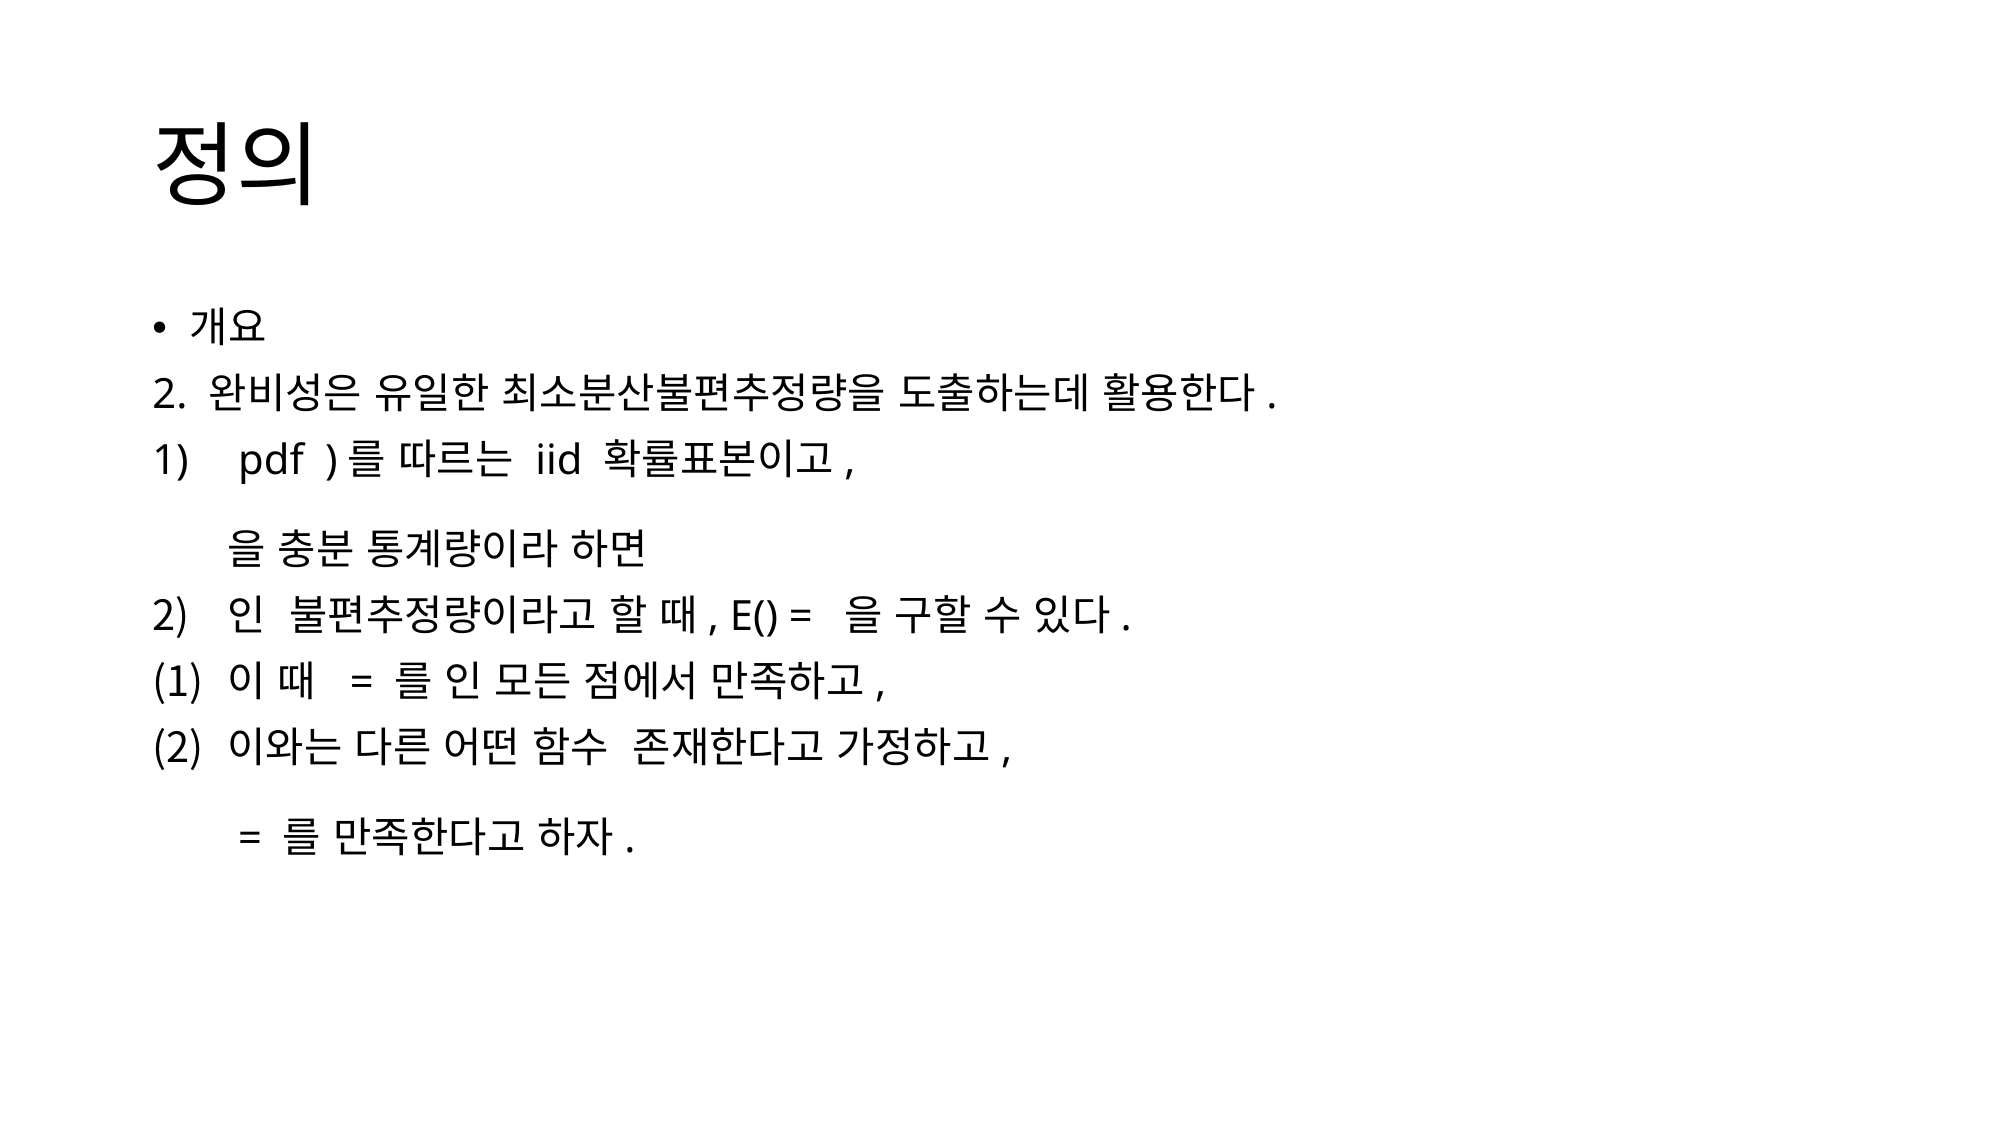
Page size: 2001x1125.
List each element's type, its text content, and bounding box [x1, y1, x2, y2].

title 정의 [137, 59, 1863, 278]
